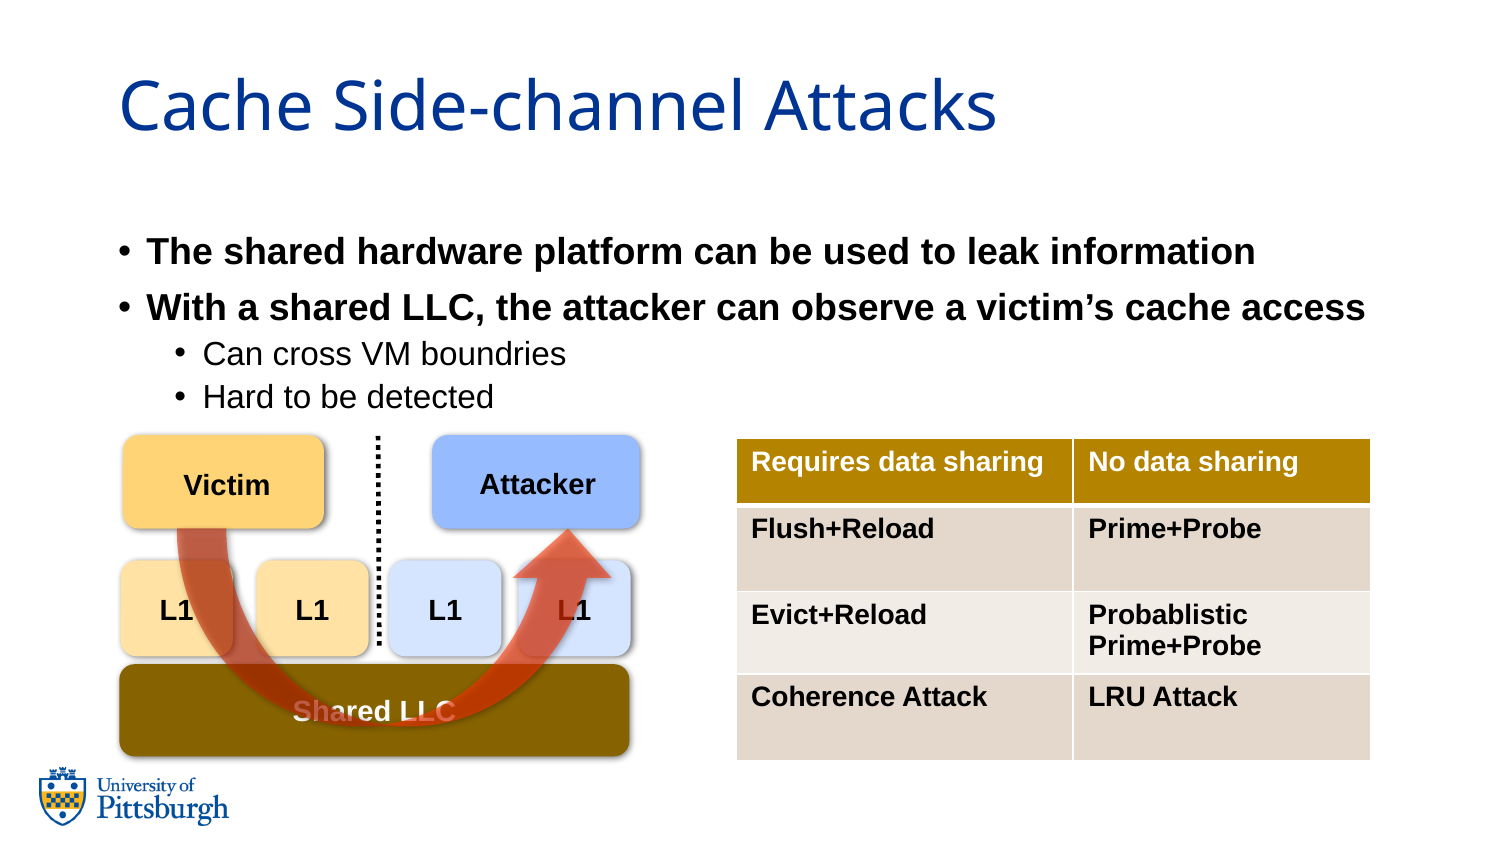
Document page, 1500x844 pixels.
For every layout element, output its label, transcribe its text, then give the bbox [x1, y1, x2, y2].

table_cell Flush+Reload [737, 508, 1072, 591]
table_header No data sharing [1074, 439, 1370, 503]
table_header Requires data sharing [737, 439, 1072, 503]
list The shared hardware platform can be used to leak information With a shared LLC, the attacker can observe a victim’s cache access Can cross VM boundries Hard to be detected [103, 224, 1397, 423]
table_cell Probablistic Prime+Probe [1074, 592, 1370, 673]
title Cache Side-channel Attacks [103, 63, 1397, 208]
table_cell Evict+Reload [737, 592, 1072, 673]
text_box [119, 435, 640, 757]
picture [39, 767, 229, 826]
table_cell Coherence Attack [737, 675, 1072, 760]
table_cell LRU Attack [1074, 675, 1370, 760]
table_cell Prime+Probe [1074, 508, 1370, 591]
